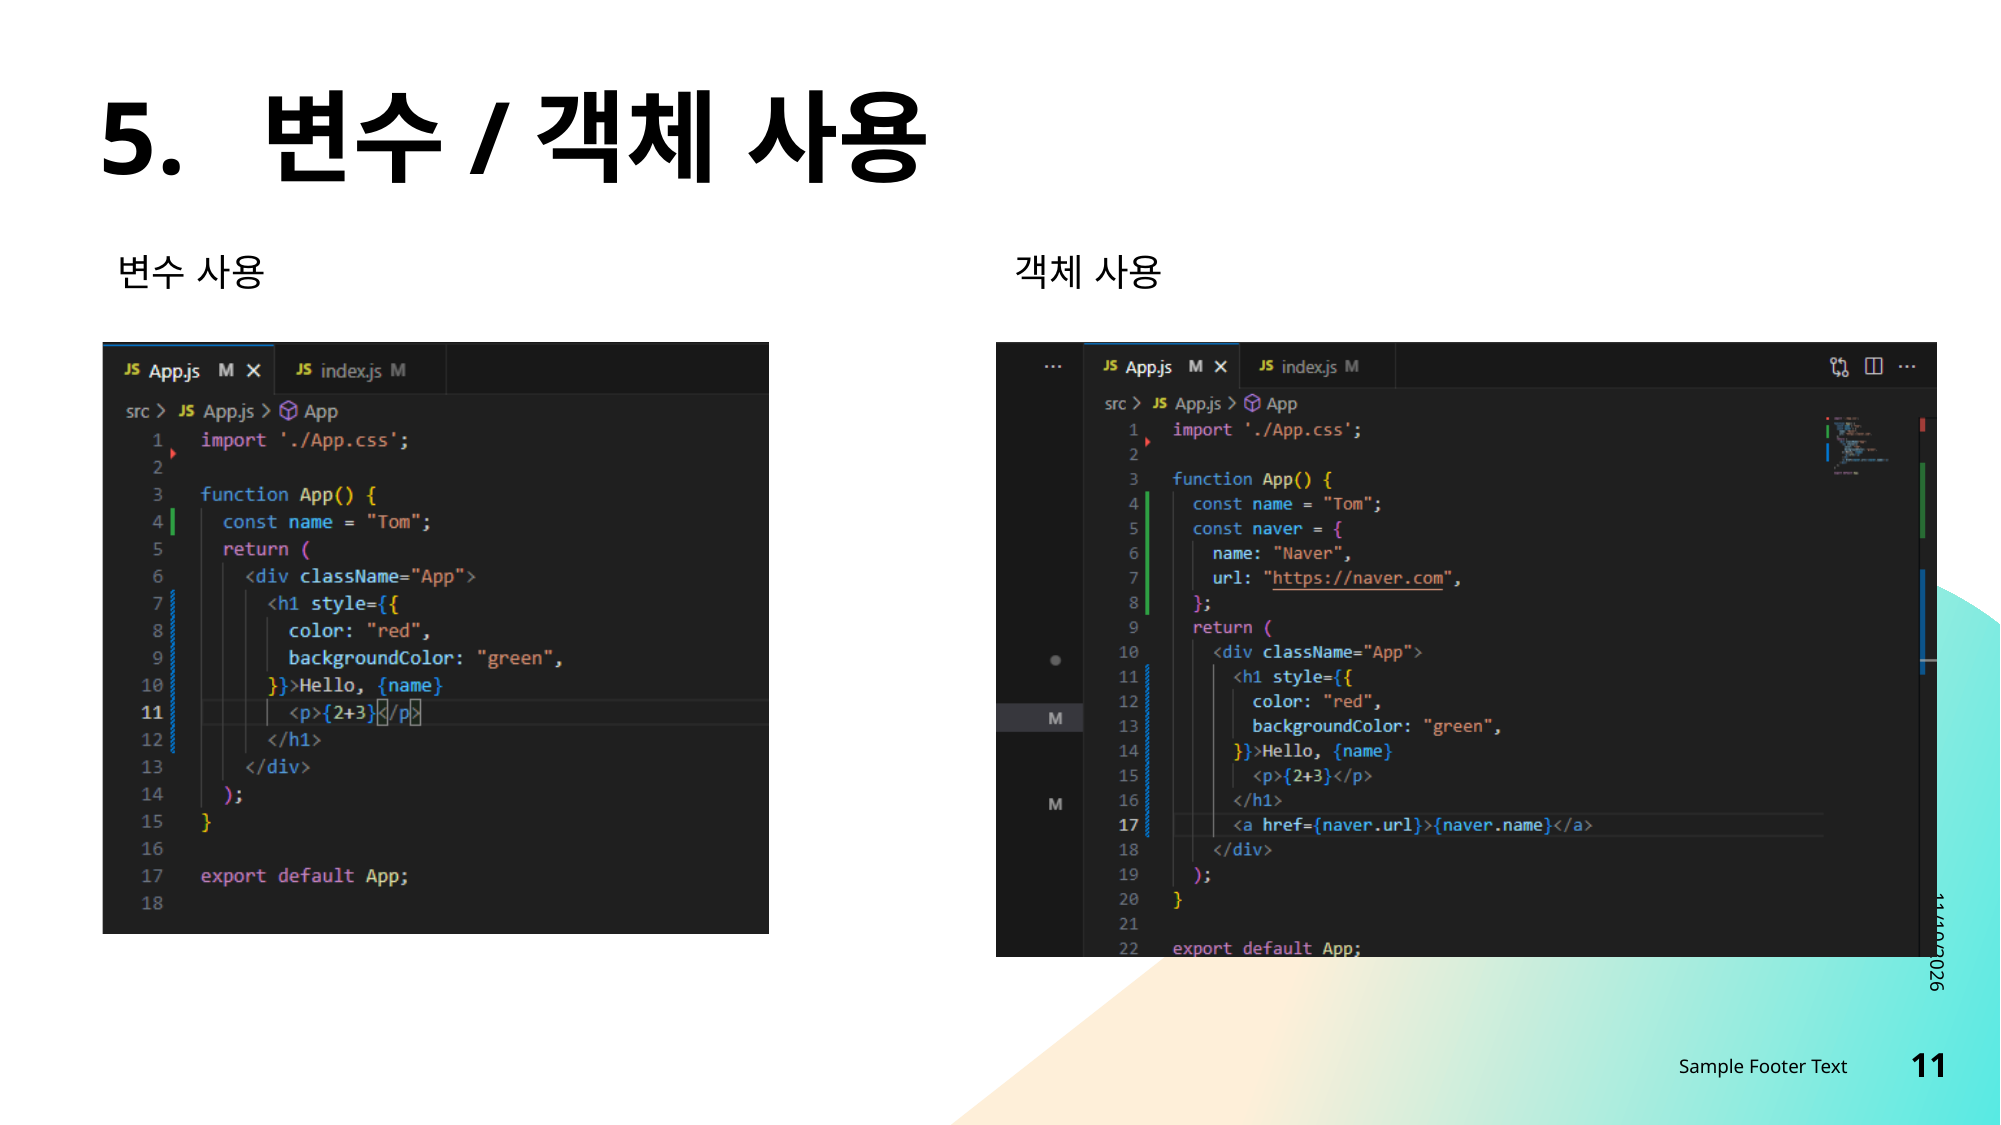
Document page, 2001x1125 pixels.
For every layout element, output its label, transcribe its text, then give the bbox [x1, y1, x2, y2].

text_box 변수 사용 [102, 242, 1000, 302]
title 5. 변수/객체 사용 [85, 56, 1915, 202]
picture [996, 342, 1937, 957]
slide_number 11 [1862, 1036, 1964, 1097]
text_box 객체 사용 [1000, 242, 2000, 302]
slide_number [1906, 571, 1967, 1008]
footer Sample Footer Text [1412, 1036, 1862, 1097]
picture [102, 342, 769, 934]
